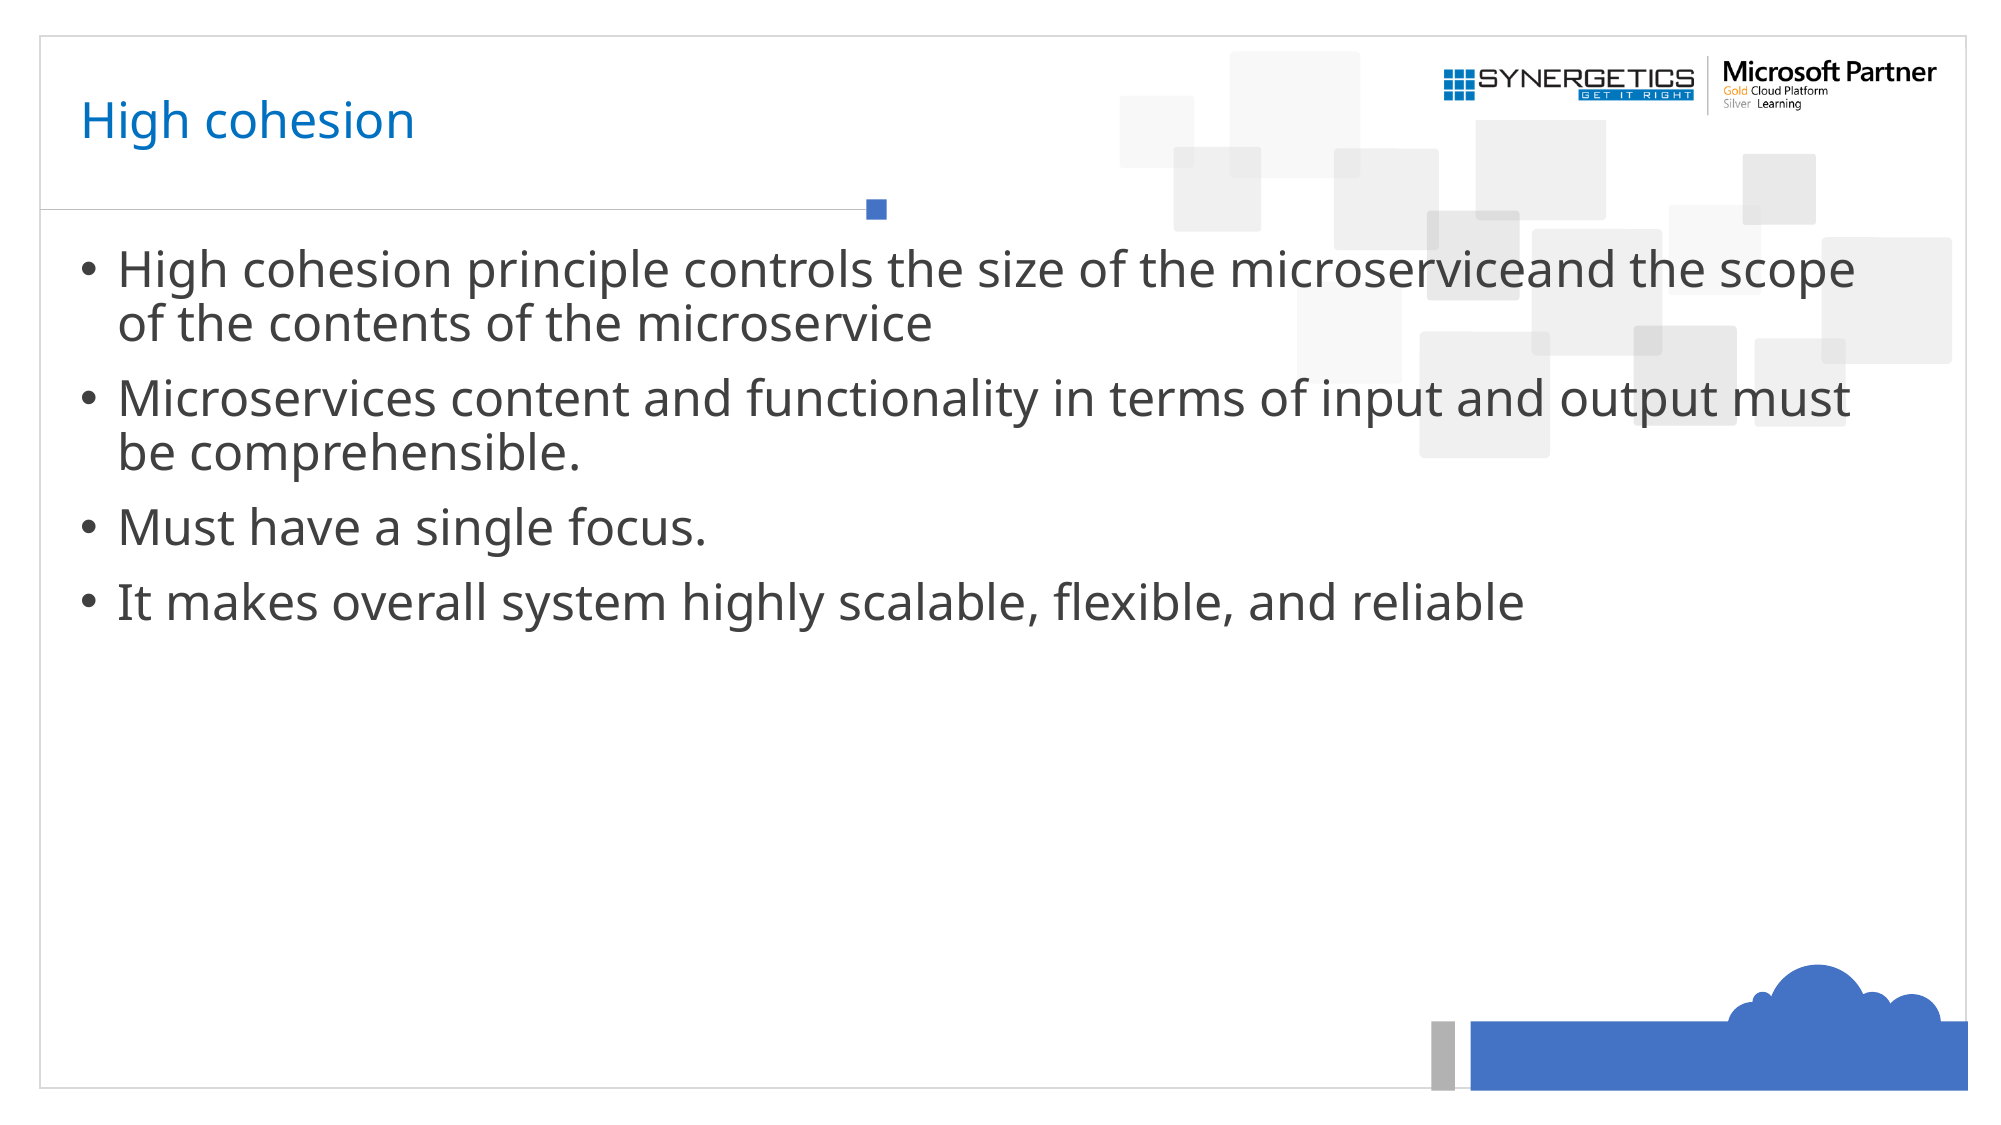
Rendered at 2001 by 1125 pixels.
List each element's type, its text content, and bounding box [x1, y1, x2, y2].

list High cohesion principle controls the size of the microserviceand the scope of the contents of the microservice Microservices content and functionality in terms of input and output must be comprehensible. Must have a single focus. It makes overall system highly scalable, flexible, and reliable [64, 236, 1932, 1065]
picture [1431, 48, 1955, 120]
title High cohesion [64, 59, 1932, 186]
